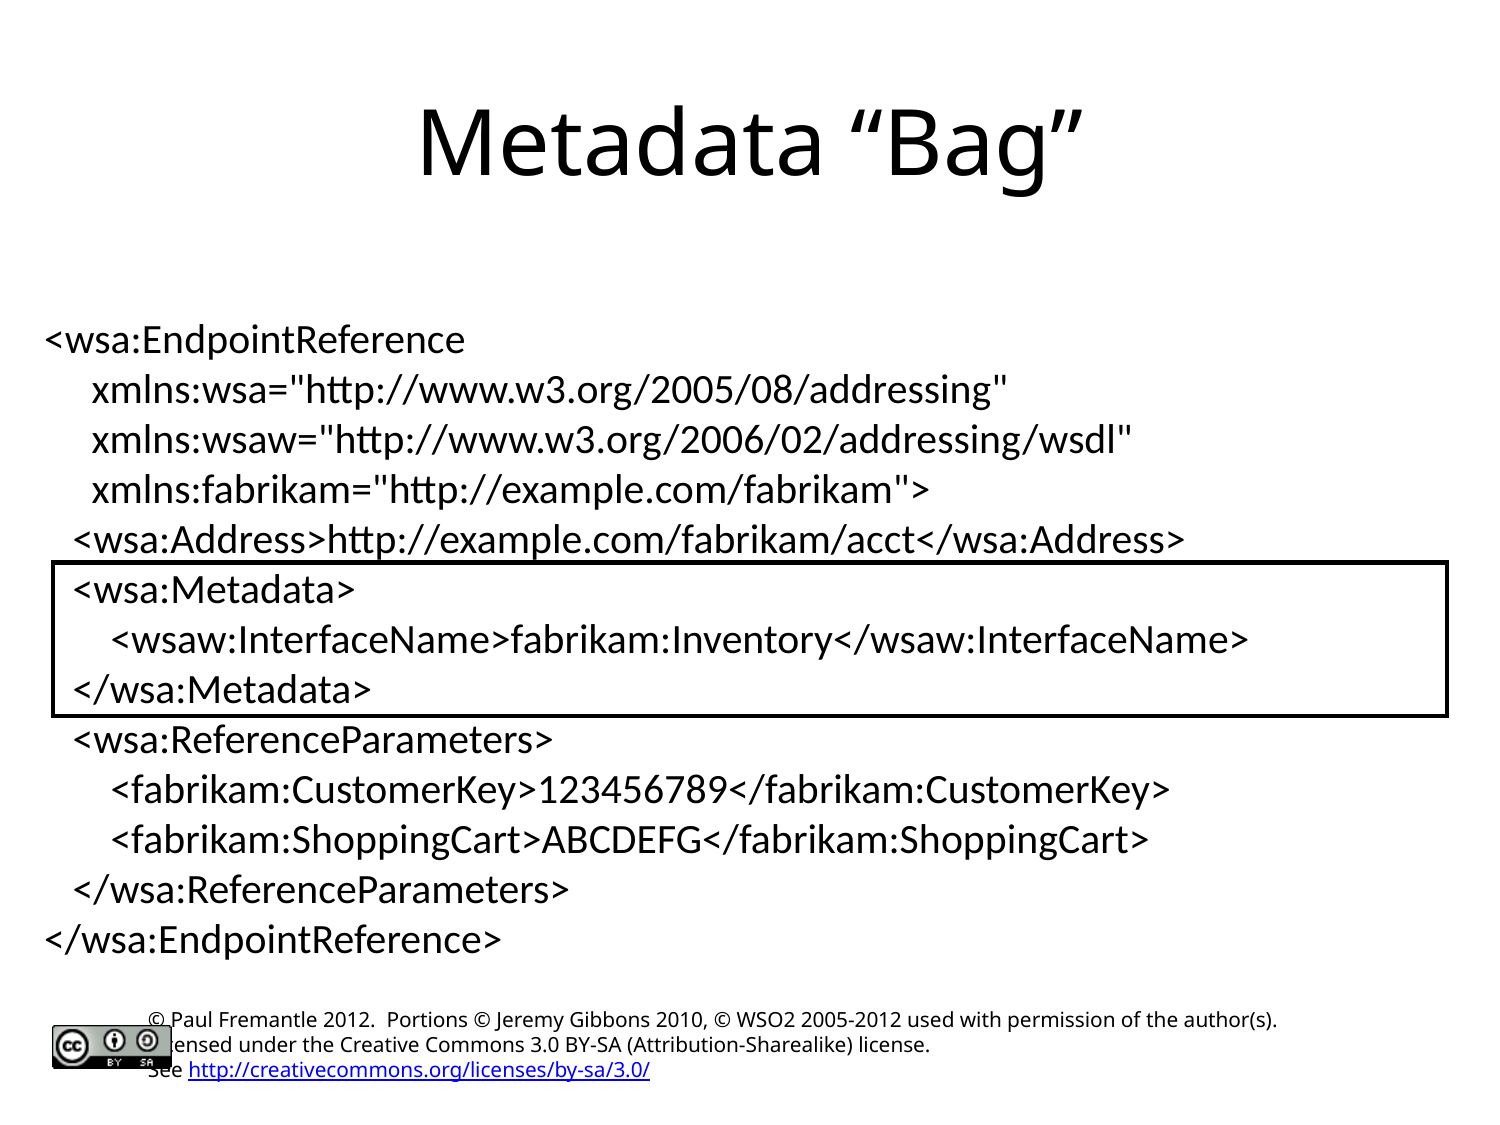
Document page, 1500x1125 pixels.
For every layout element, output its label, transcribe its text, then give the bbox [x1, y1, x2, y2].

text_box <wsa:EndpointReference xmlns:wsa="http://www.w3.org/2005/08/addressing" xmlns:wsaw="http://www.w3.org/2006/02/addressing/wsdl" xmlns:fabrikam="http://example.com/fabrikam"> <wsa:Address>http://example.com/fabrikam/acct</wsa:Address> <wsa:Metadata> <wsaw:InterfaceName>fabrikam:Inventory</wsaw:InterfaceName> </wsa:Metadata> <wsa:ReferenceParameters> <fabrikam:CustomerKey>123456789</fabrikam:CustomerKey> <fabrikam:ShoppingCart>ABCDEFG</fabrikam:ShoppingCart> </wsa:ReferenceParameters> </wsa:EndpointReference> [29, 304, 1500, 970]
picture [52, 1025, 172, 1069]
title Metadata “Bag” [75, 45, 1425, 233]
text_box [53, 562, 1447, 717]
